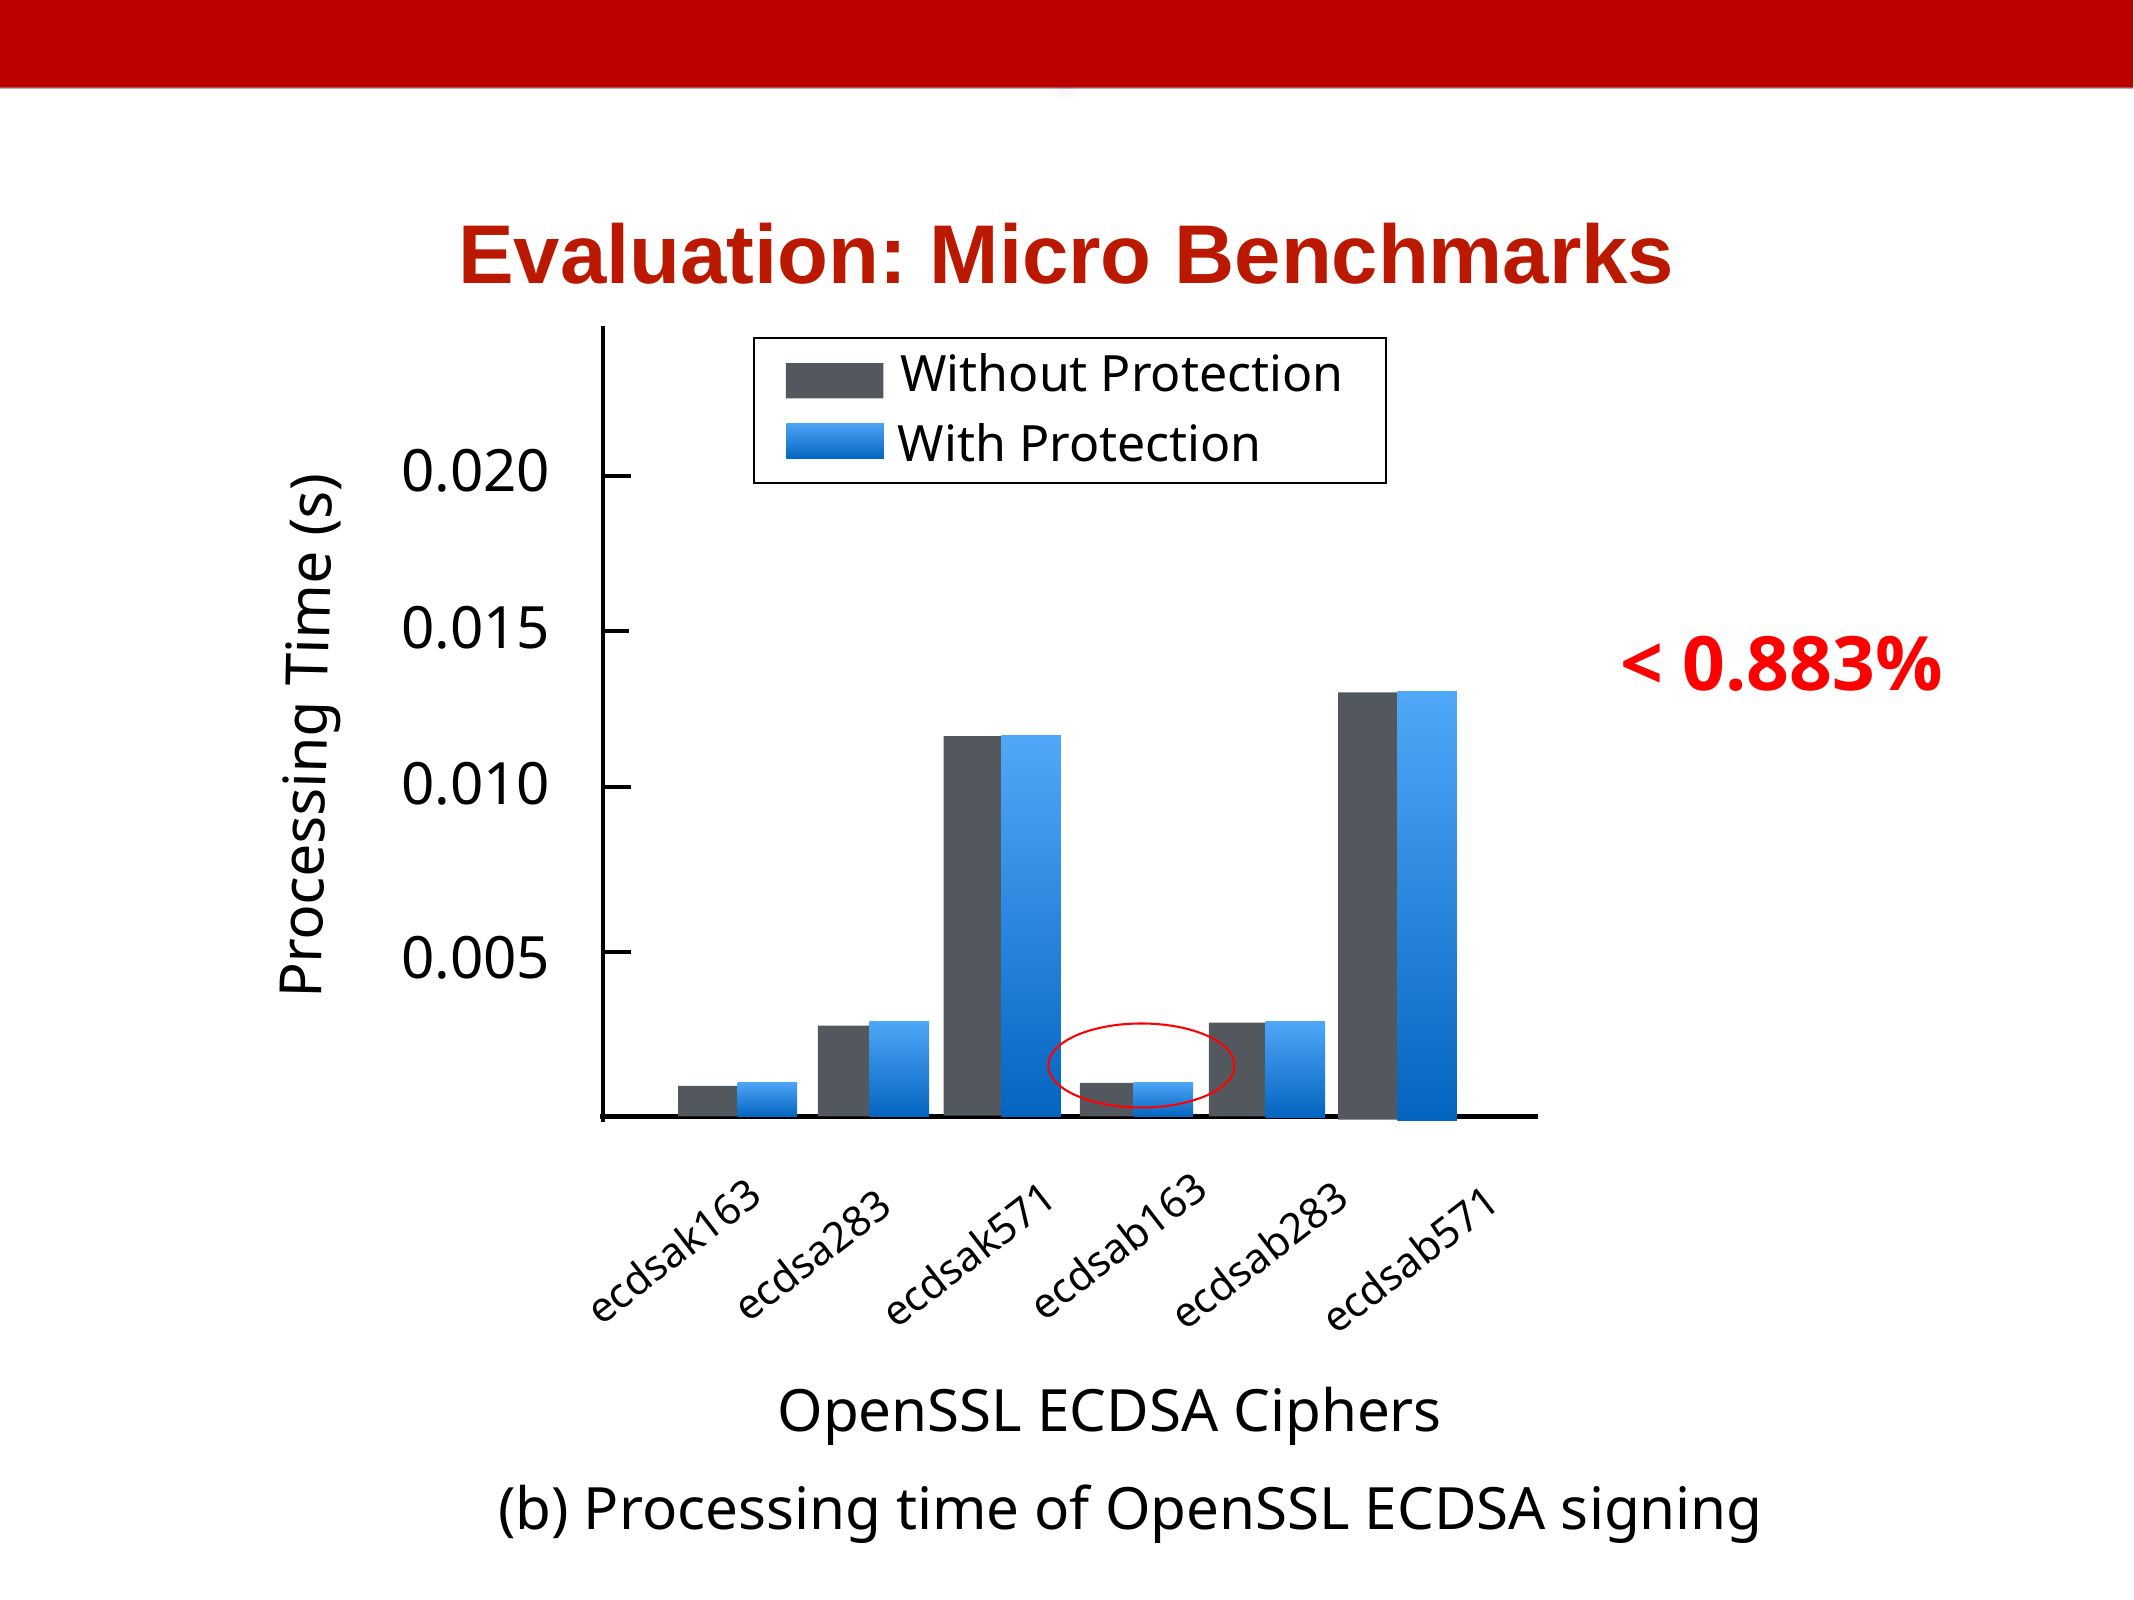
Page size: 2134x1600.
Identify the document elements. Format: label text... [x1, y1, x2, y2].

picture [0, 0, 2134, 104]
title Evaluation: Micro Benchmarks [155, 111, 1978, 428]
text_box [249, 321, 1884, 1566]
text_box < 0.883% [1891, 607, 1977, 714]
